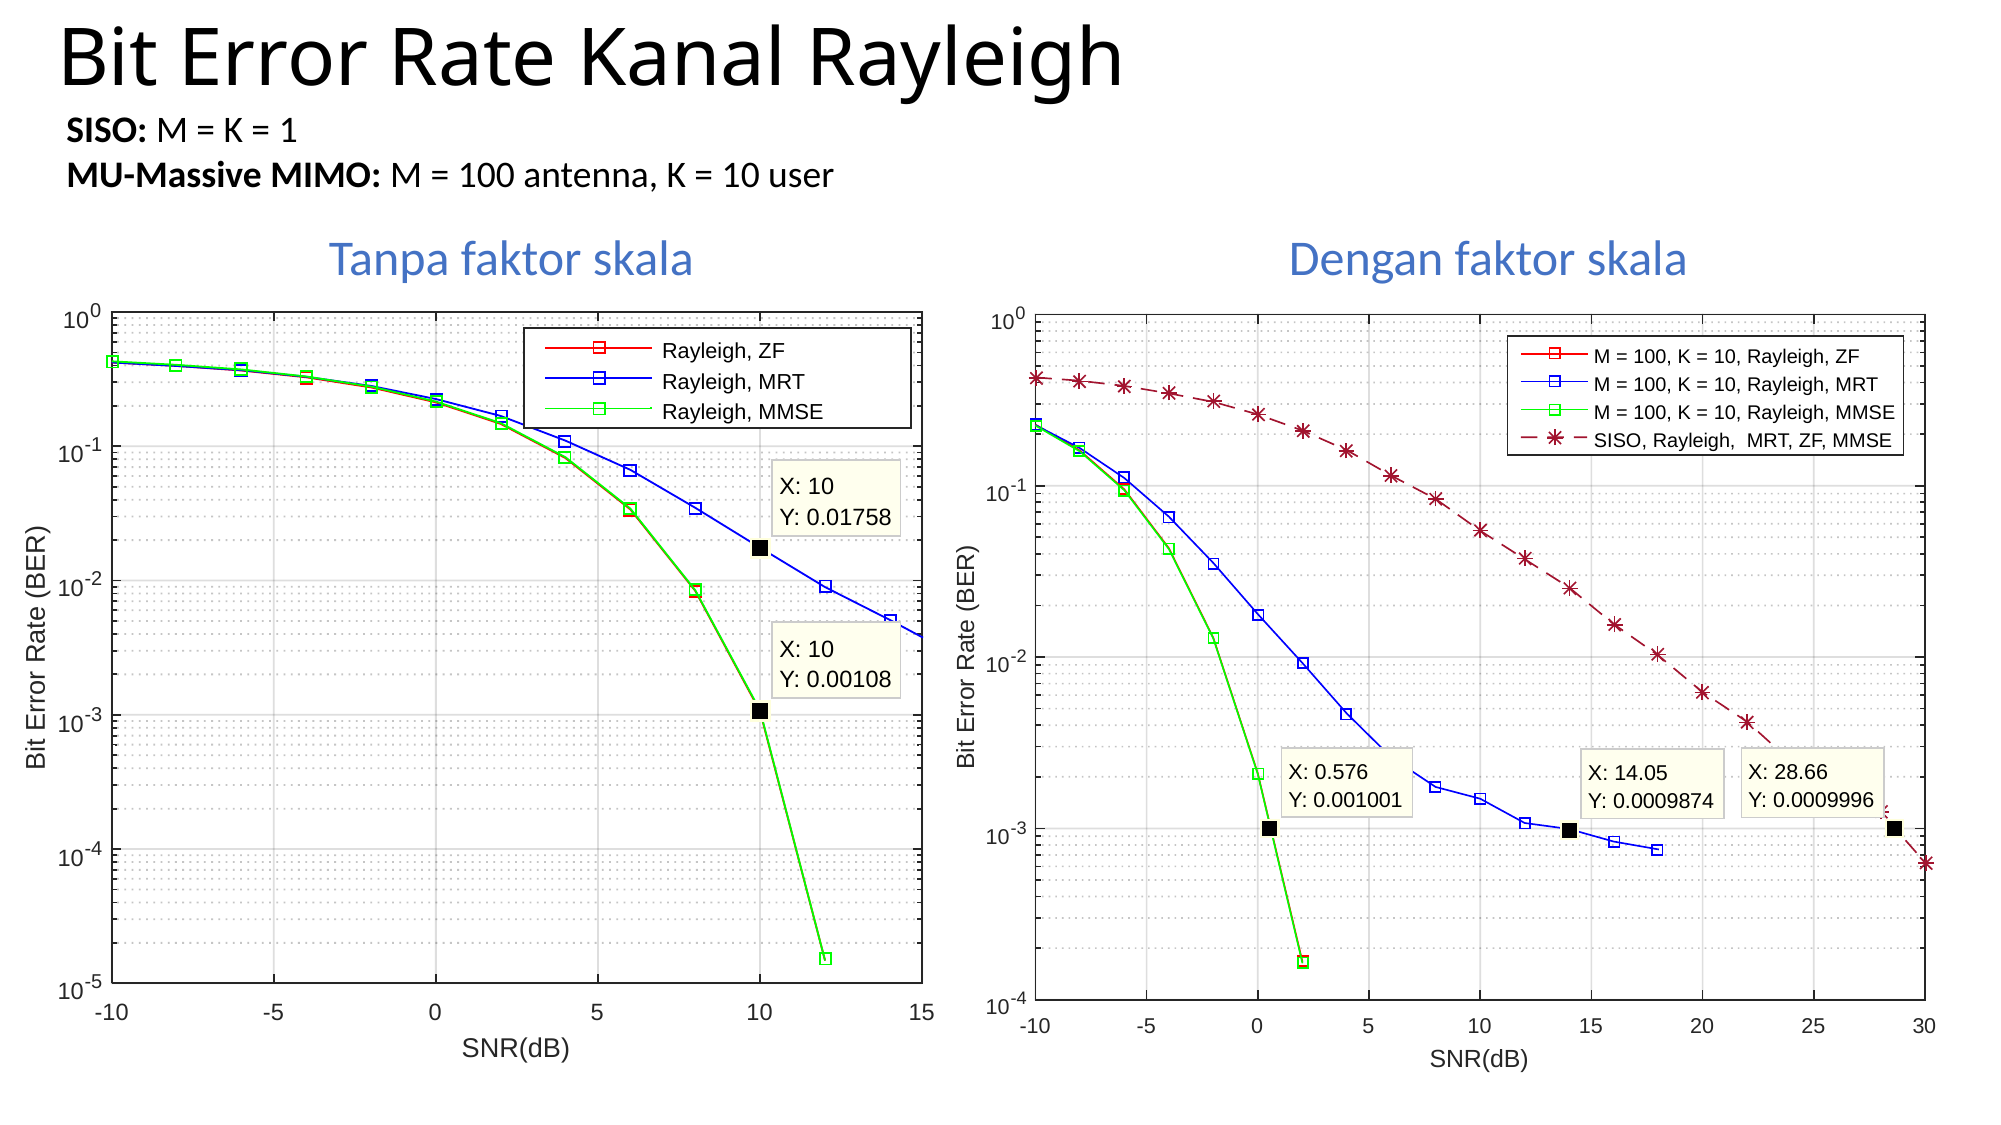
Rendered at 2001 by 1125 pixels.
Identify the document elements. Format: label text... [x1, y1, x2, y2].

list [0, 296, 933, 1066]
picture [933, 296, 1958, 1091]
title Bit Error Rate Kanal Rayleigh [42, 9, 1767, 111]
text_box Tanpa faktor skala [313, 217, 710, 293]
text_box Dengan faktor skala [1273, 217, 1703, 293]
text_box SISO: M = K = 1 MU-Massive MIMO: M = 100 antenna, K = 10 user [51, 98, 850, 203]
